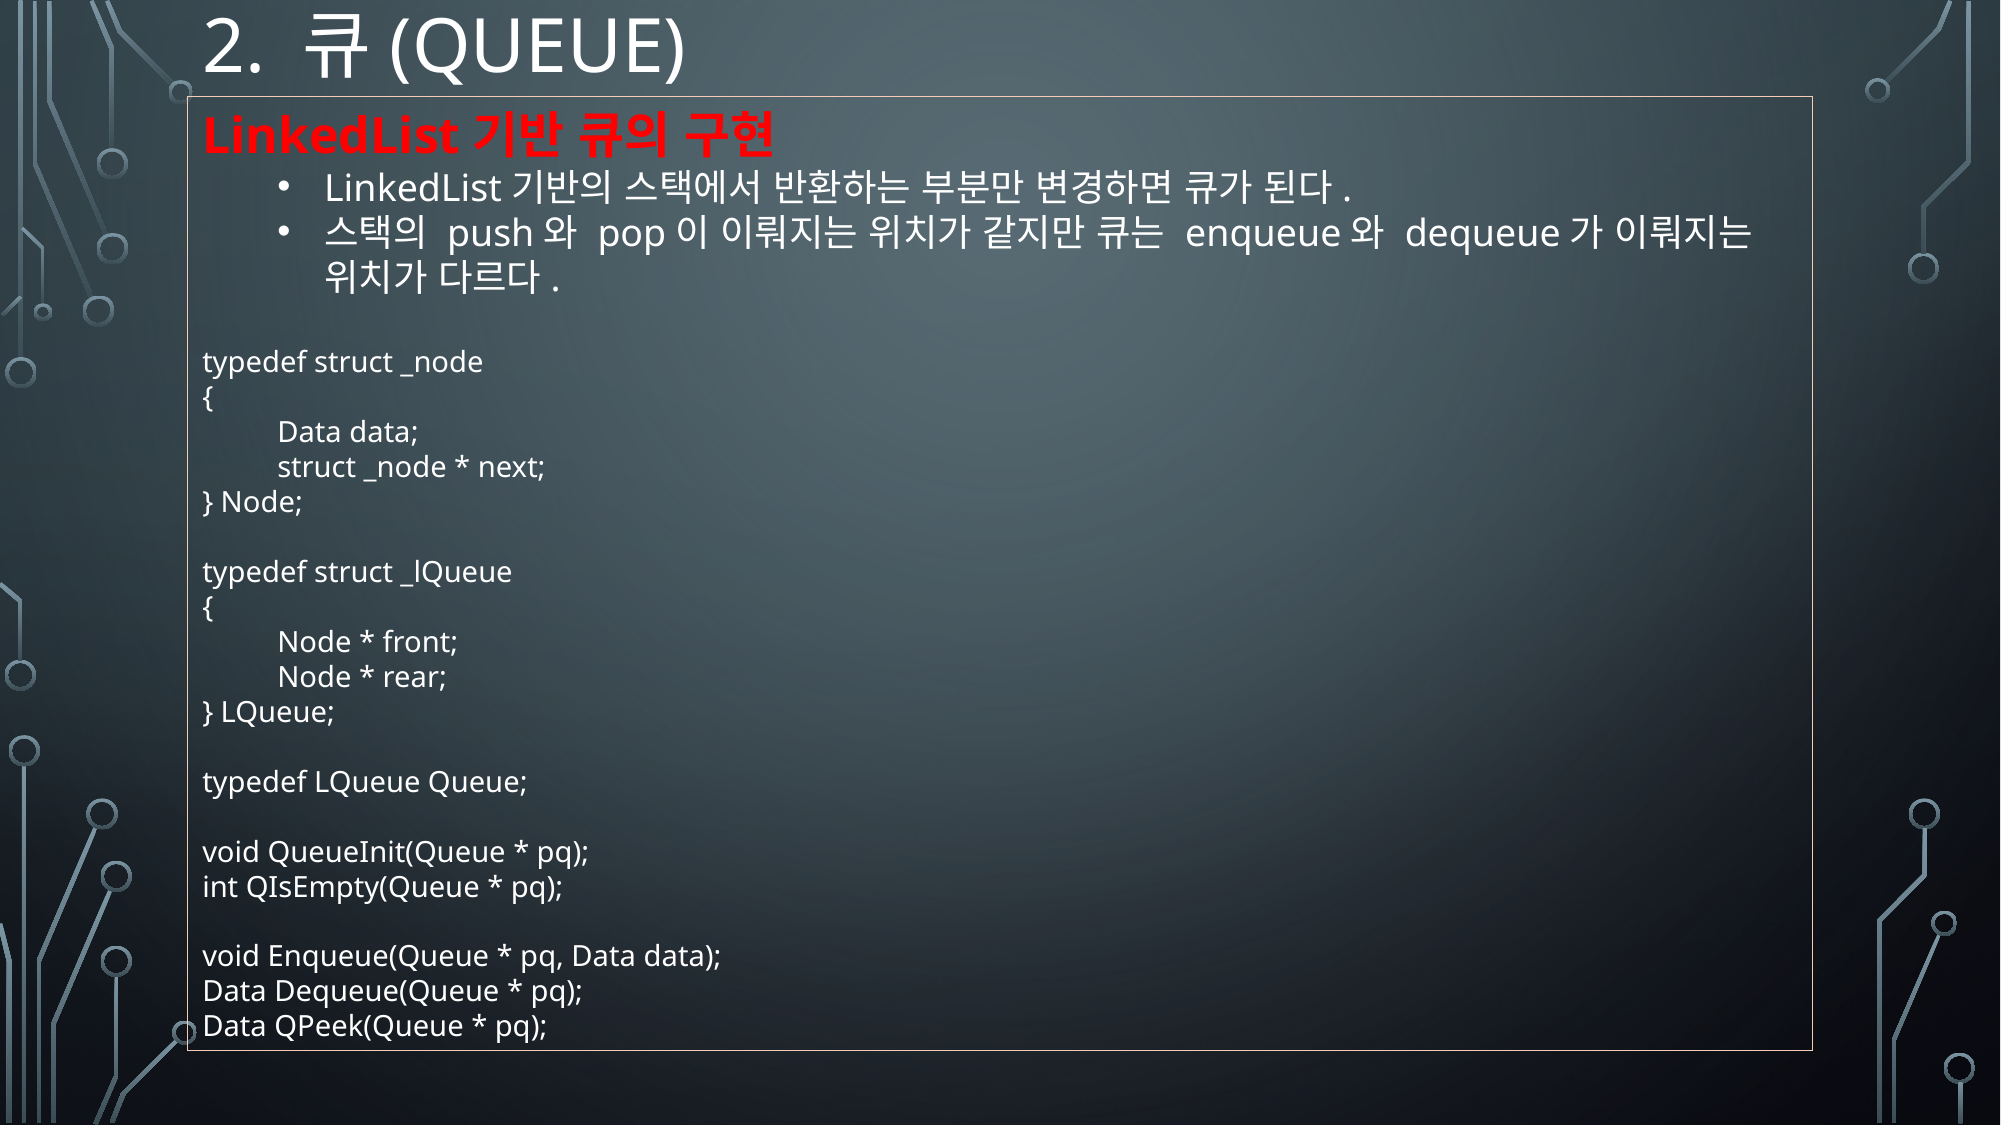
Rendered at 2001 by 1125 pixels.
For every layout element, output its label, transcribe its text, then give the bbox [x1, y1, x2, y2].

title 2. 큐(queue) [187, 0, 1813, 96]
text_box LinkedList기반 큐의 구현 LinkedList기반의 스택에서 반환하는 부분만 변경하면 큐가 된다. 스택의 push와 pop이 이뤄지는 위치가 같지만 큐는 enqueue와 dequeue가 이뤄지는 위치가 다르다. typedef struct _node { Data data; struct _node * next; } Node; typedef struct _lQueue { Node * front; Node * rear; } LQueue; typedef LQueue Queue; void QueueInit(Queue * pq); int QIsEmpty(Queue * pq); void Enqueue(Queue * pq, Data data); Data Dequeue(Queue * pq); Data QPeek(Queue * pq); [187, 96, 1813, 1051]
